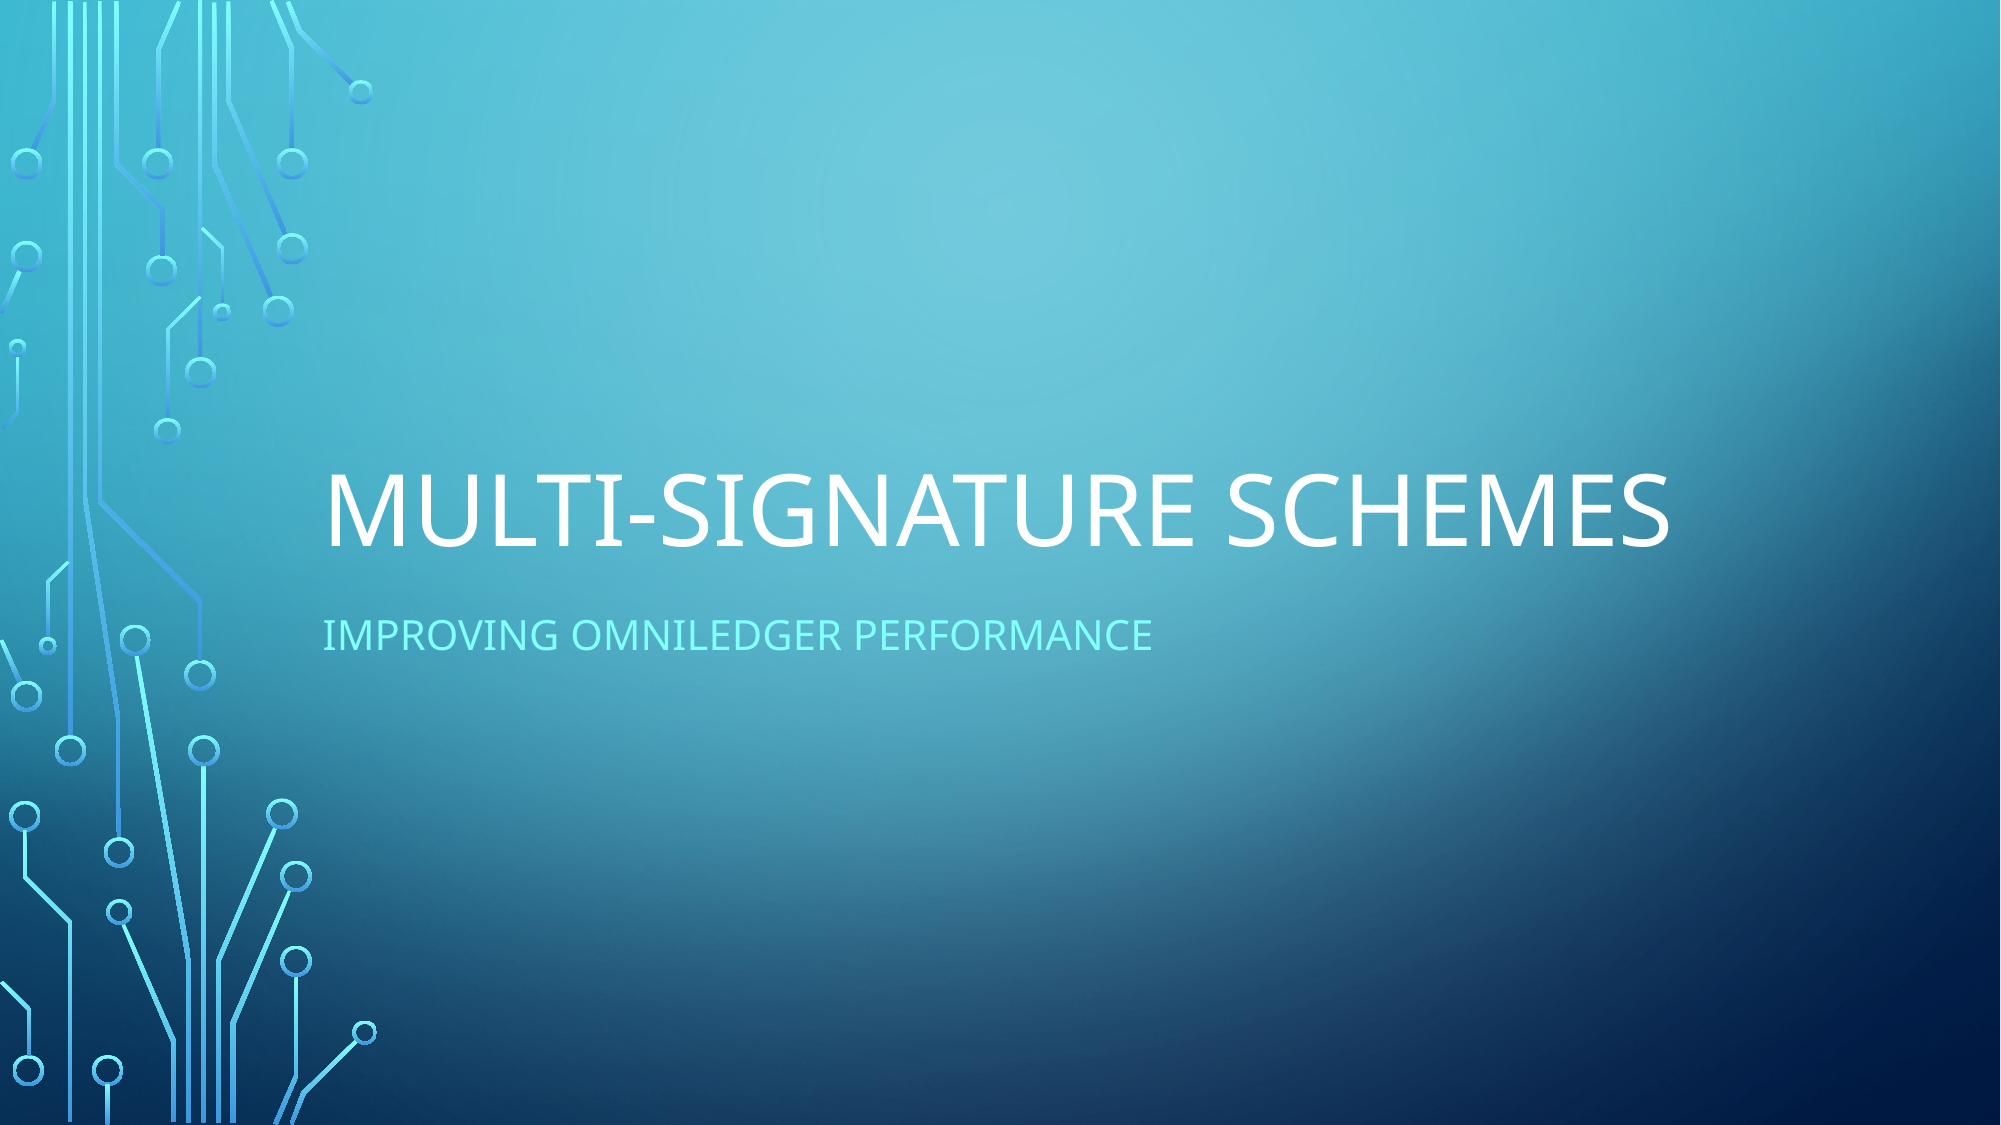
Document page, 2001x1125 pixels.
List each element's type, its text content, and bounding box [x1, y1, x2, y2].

subtitle Improving Omniledger performance [307, 590, 1750, 863]
title Multi-signature schemes [307, 184, 1750, 576]
